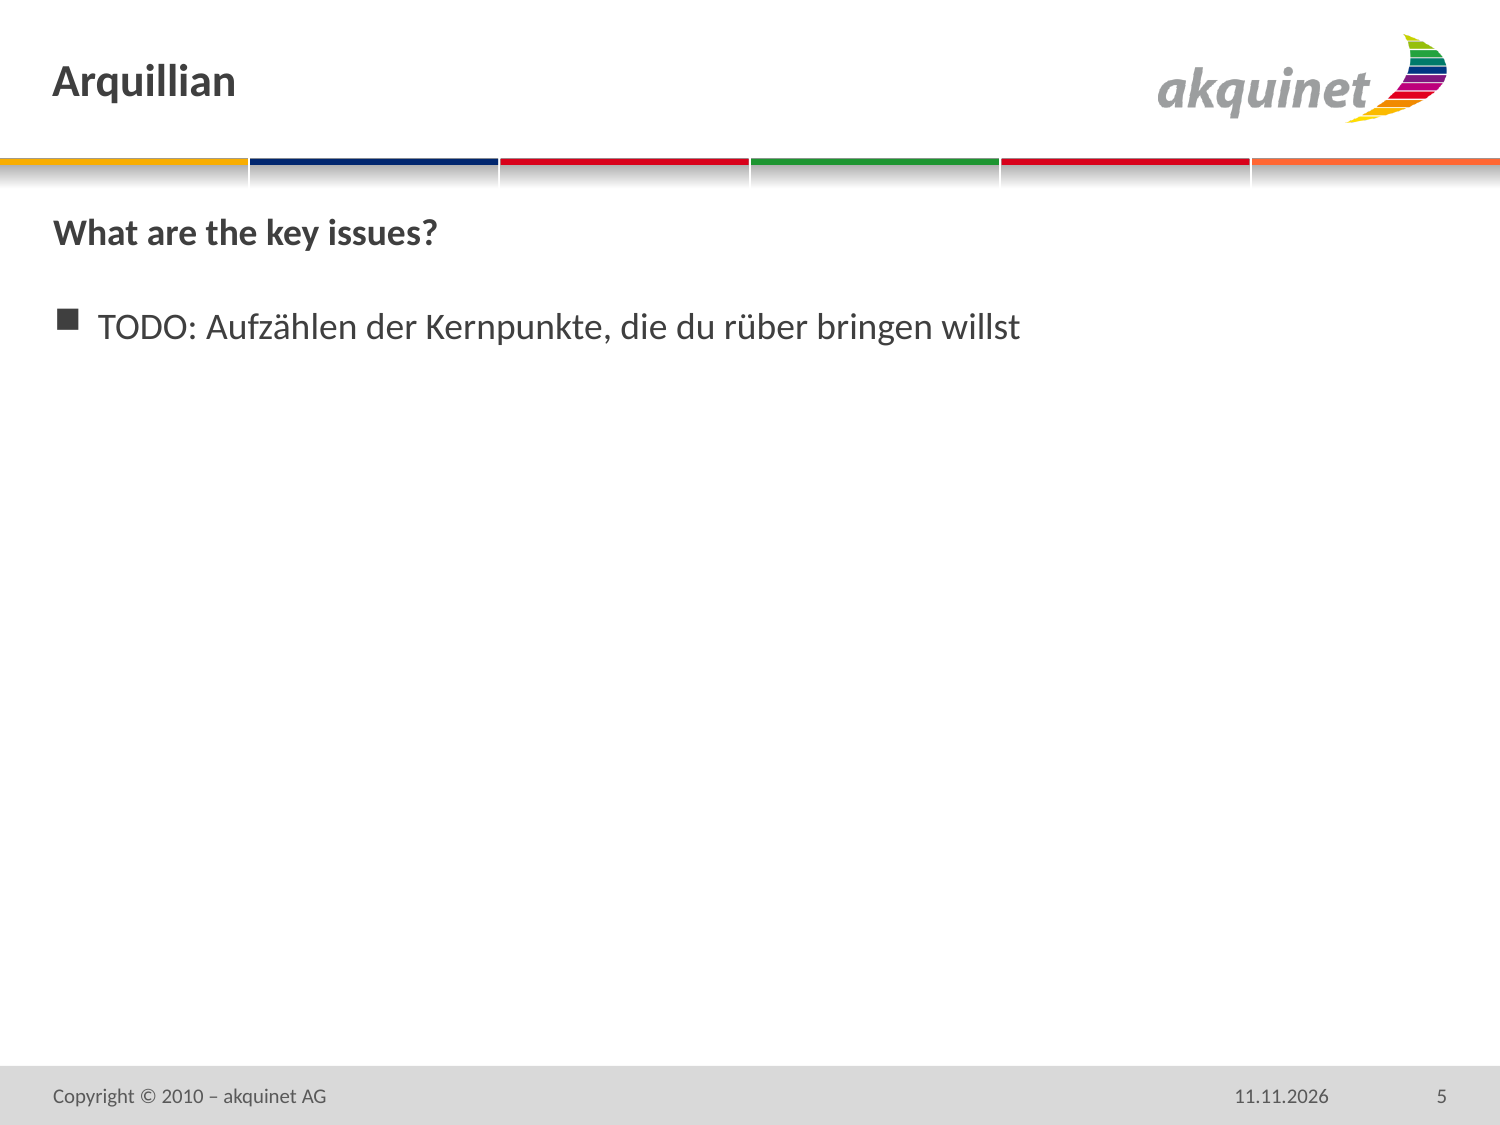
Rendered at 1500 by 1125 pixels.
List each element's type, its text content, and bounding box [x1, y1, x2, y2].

list What are the key issues? TODO: Aufzählen der Kernpunkte, die du rüber bringen willst [53, 208, 1447, 1047]
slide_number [1234, 1082, 1385, 1109]
picture [1157, 33, 1447, 123]
title Arquillian [52, 20, 1118, 141]
footer Copyright © 2010 – akquinet AG [52, 1082, 1188, 1109]
slide_number 5 [1387, 1082, 1448, 1109]
